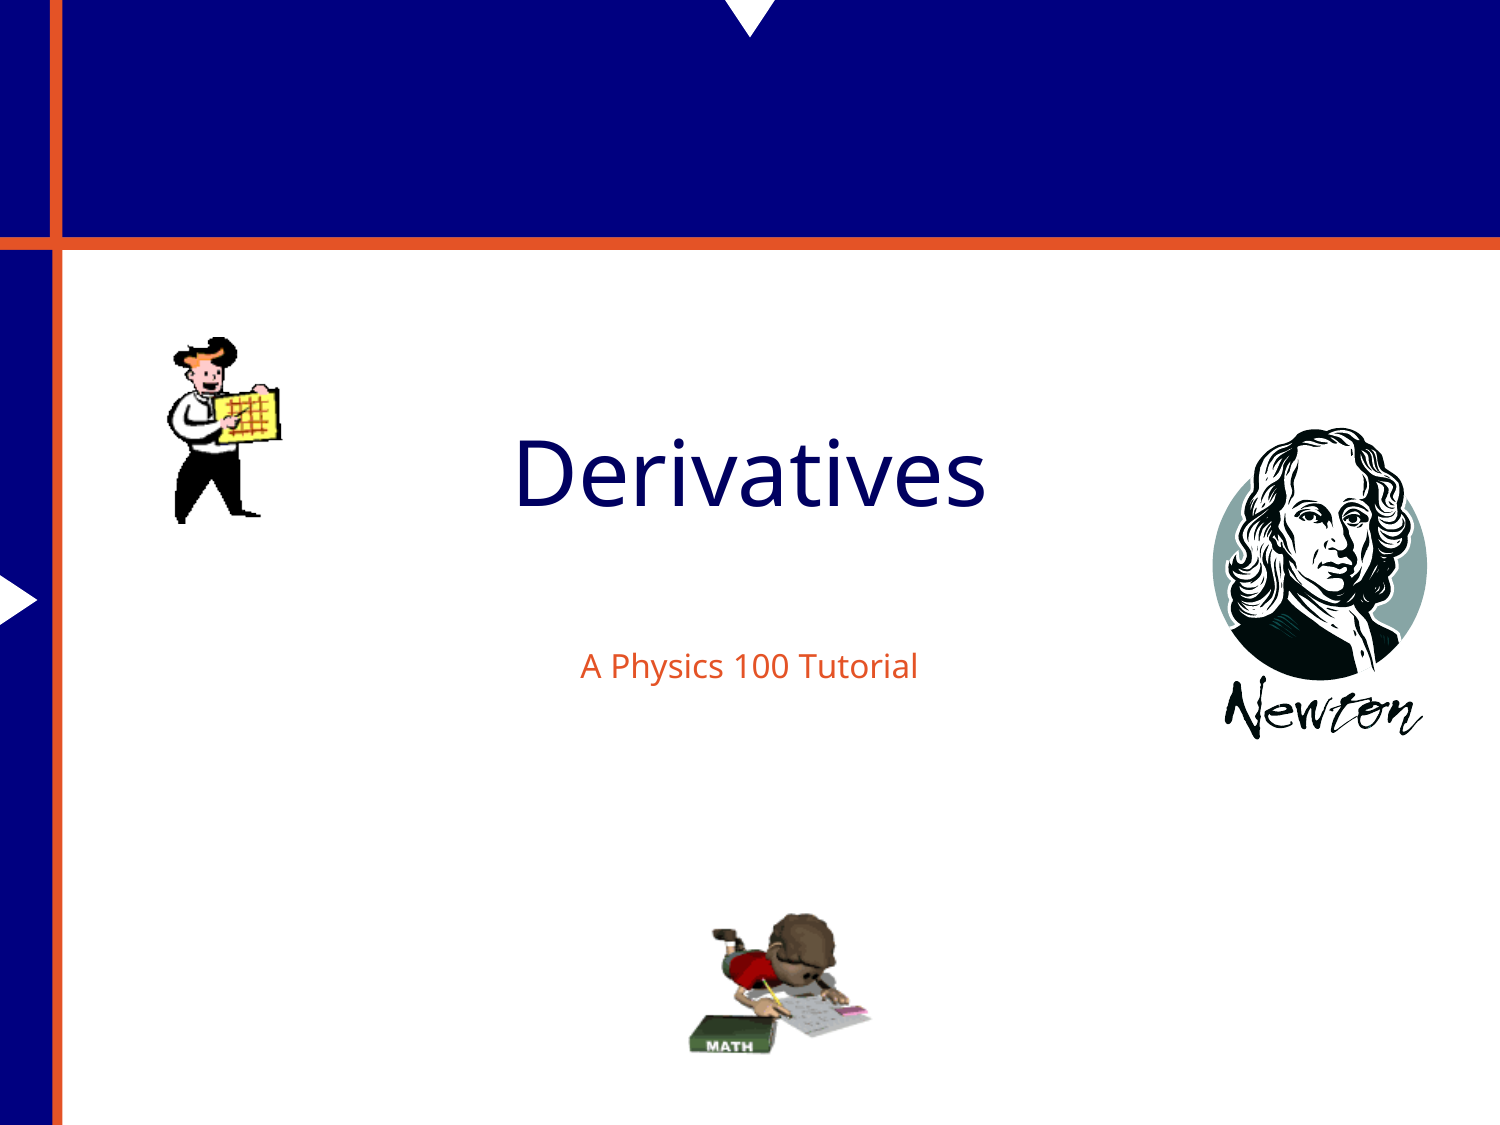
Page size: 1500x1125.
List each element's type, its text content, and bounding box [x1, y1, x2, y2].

title Derivatives [112, 349, 1388, 591]
picture [1212, 424, 1428, 740]
picture [687, 887, 875, 1075]
picture [149, 337, 291, 524]
subtitle A Physics 100 Tutorial [225, 637, 1275, 925]
